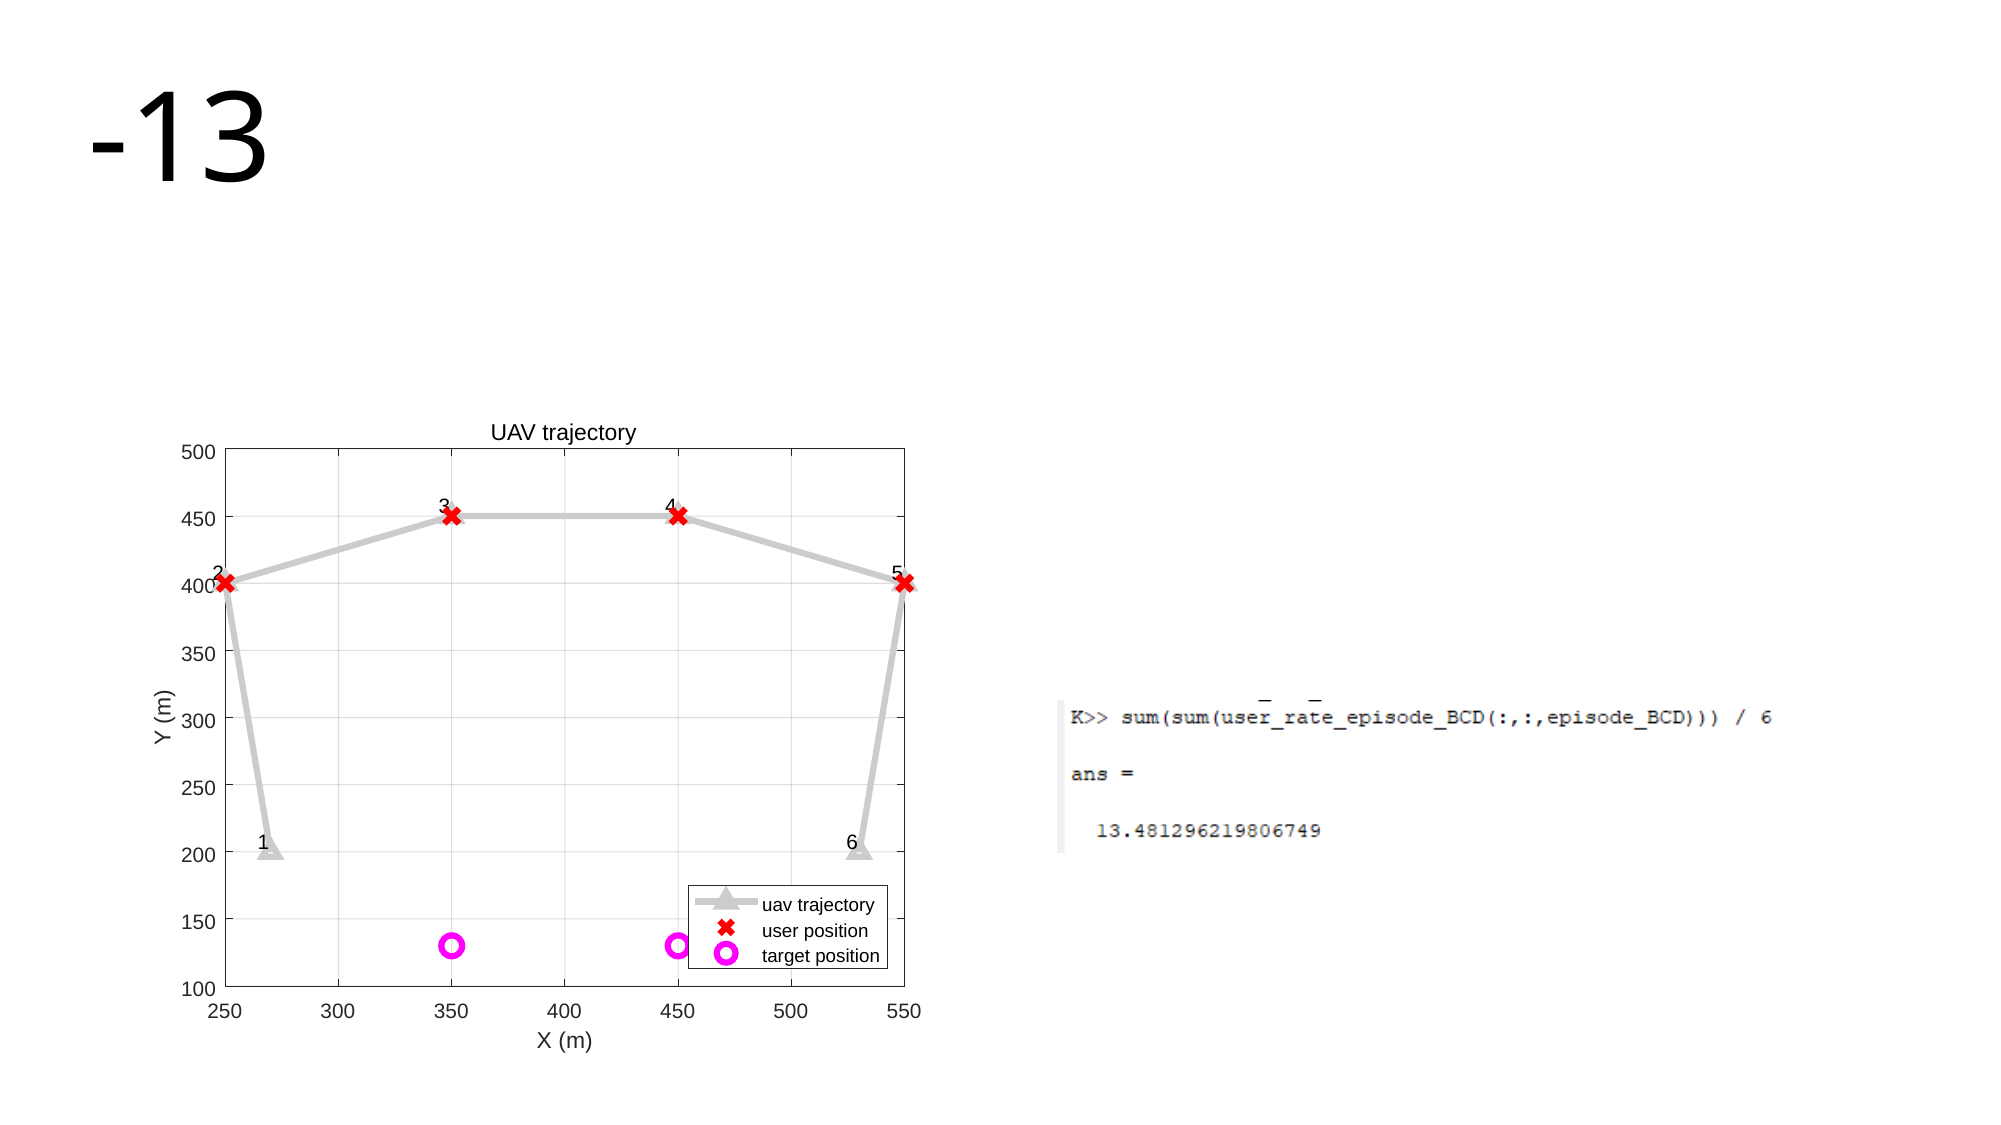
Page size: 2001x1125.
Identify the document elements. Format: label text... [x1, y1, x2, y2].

picture [110, 400, 987, 1057]
picture [1057, 700, 1810, 853]
text_box -13 [74, 49, 702, 215]
